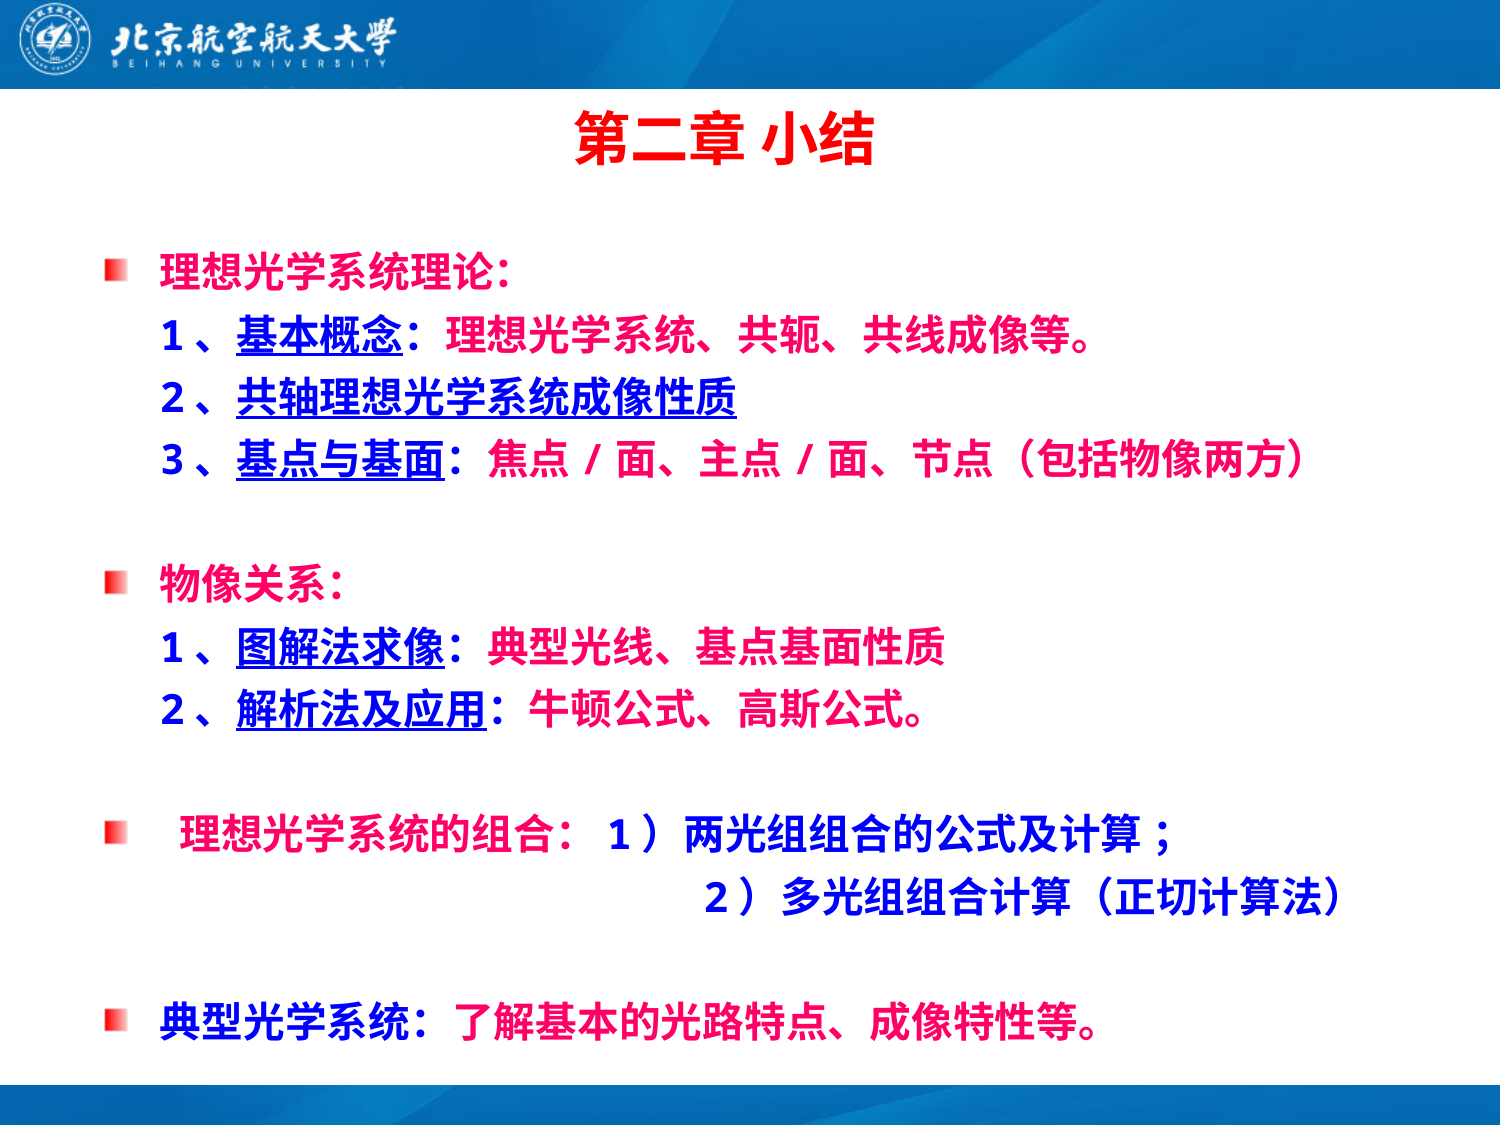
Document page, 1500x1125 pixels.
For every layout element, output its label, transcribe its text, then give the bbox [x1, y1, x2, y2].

picture [103, 569, 130, 597]
picture [103, 1007, 130, 1034]
picture [103, 819, 130, 847]
picture [0, 0, 1500, 89]
picture [103, 257, 130, 284]
list 理想光学系统理论： 1、基本概念：理想光学系统、共轭、共线成像等。 2、共轴理想光学系统成像性质 3、基点与基面：焦点/面、主点/面、节点（包括物像两方） 物像关系： 1、图解法求像：典型光线、基点基面性质 2、解析法及应用：牛顿公式、高斯公式。 理想光学系统的组合：1）两光组组合的公式及计算 ； 2）多光组组合计算（正切计算法） 典型光学系统：了解基本的光路特点、成像特性等。 [88, 225, 1436, 1018]
picture [0, 1085, 1500, 1125]
title 第二章 小结 [501, 84, 948, 191]
